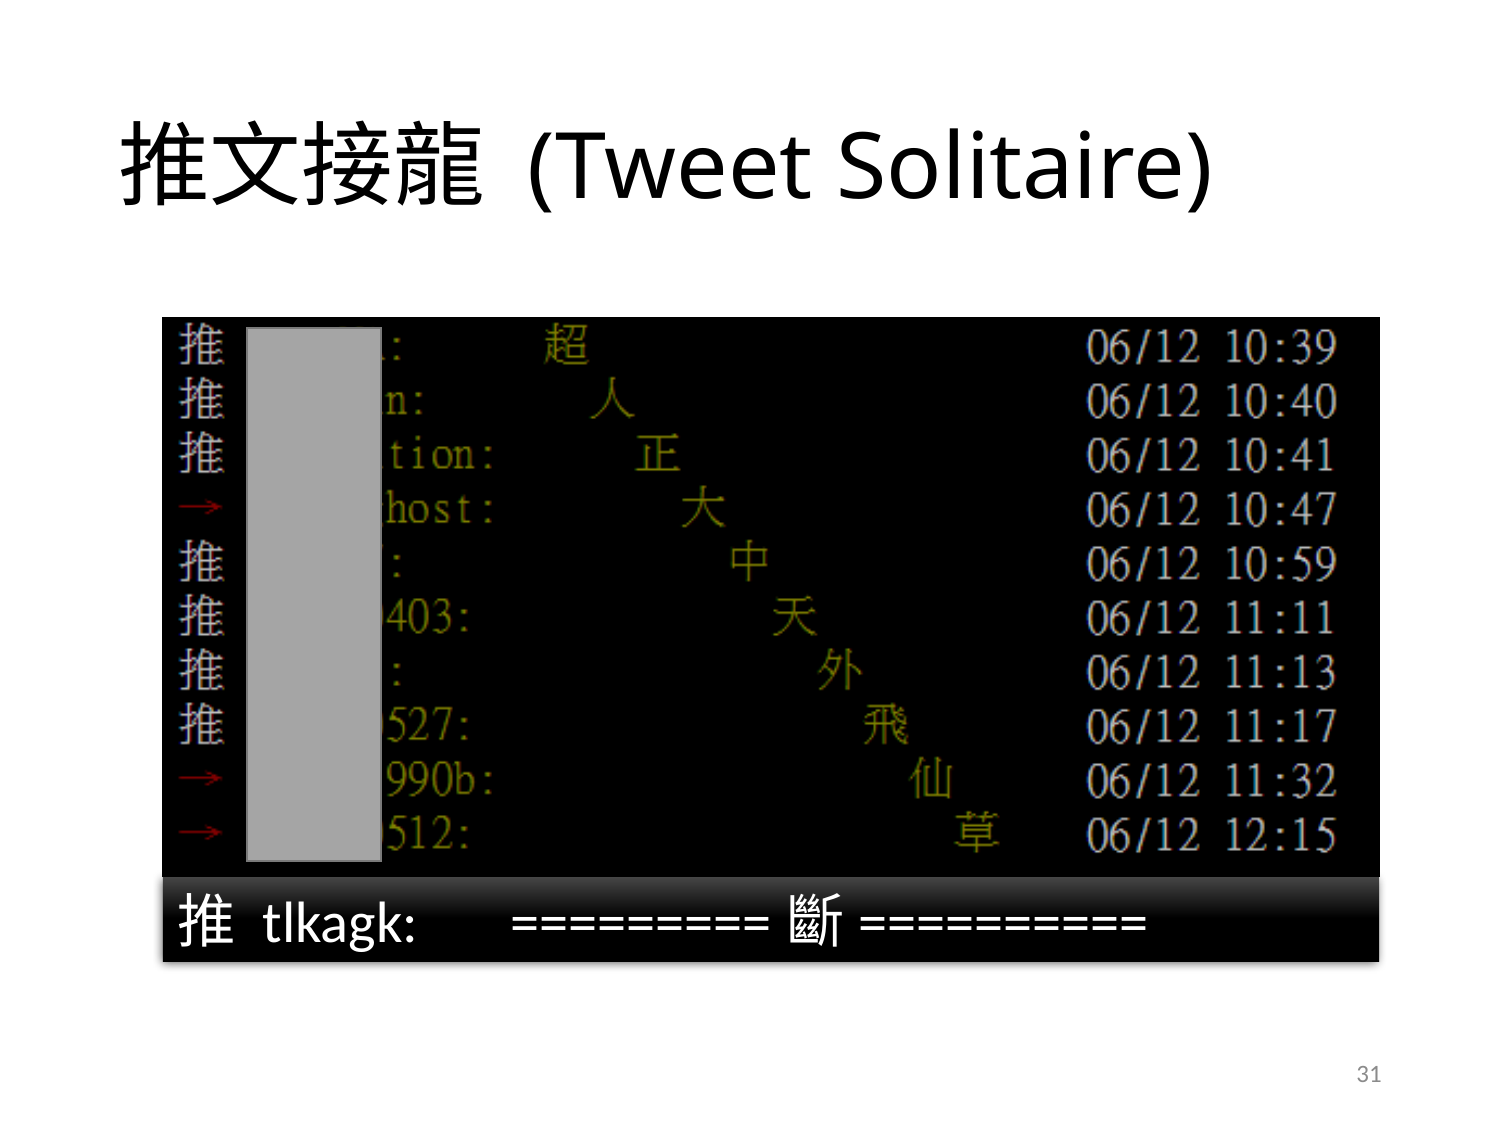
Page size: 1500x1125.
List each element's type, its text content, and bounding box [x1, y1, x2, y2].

slide_number 31 [1059, 1042, 1397, 1103]
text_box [162, 317, 1380, 877]
title 推文接龍 (Tweet Solitaire) [103, 59, 1397, 278]
text_box 推 tlkagk: =========斷========== [162, 877, 1380, 962]
